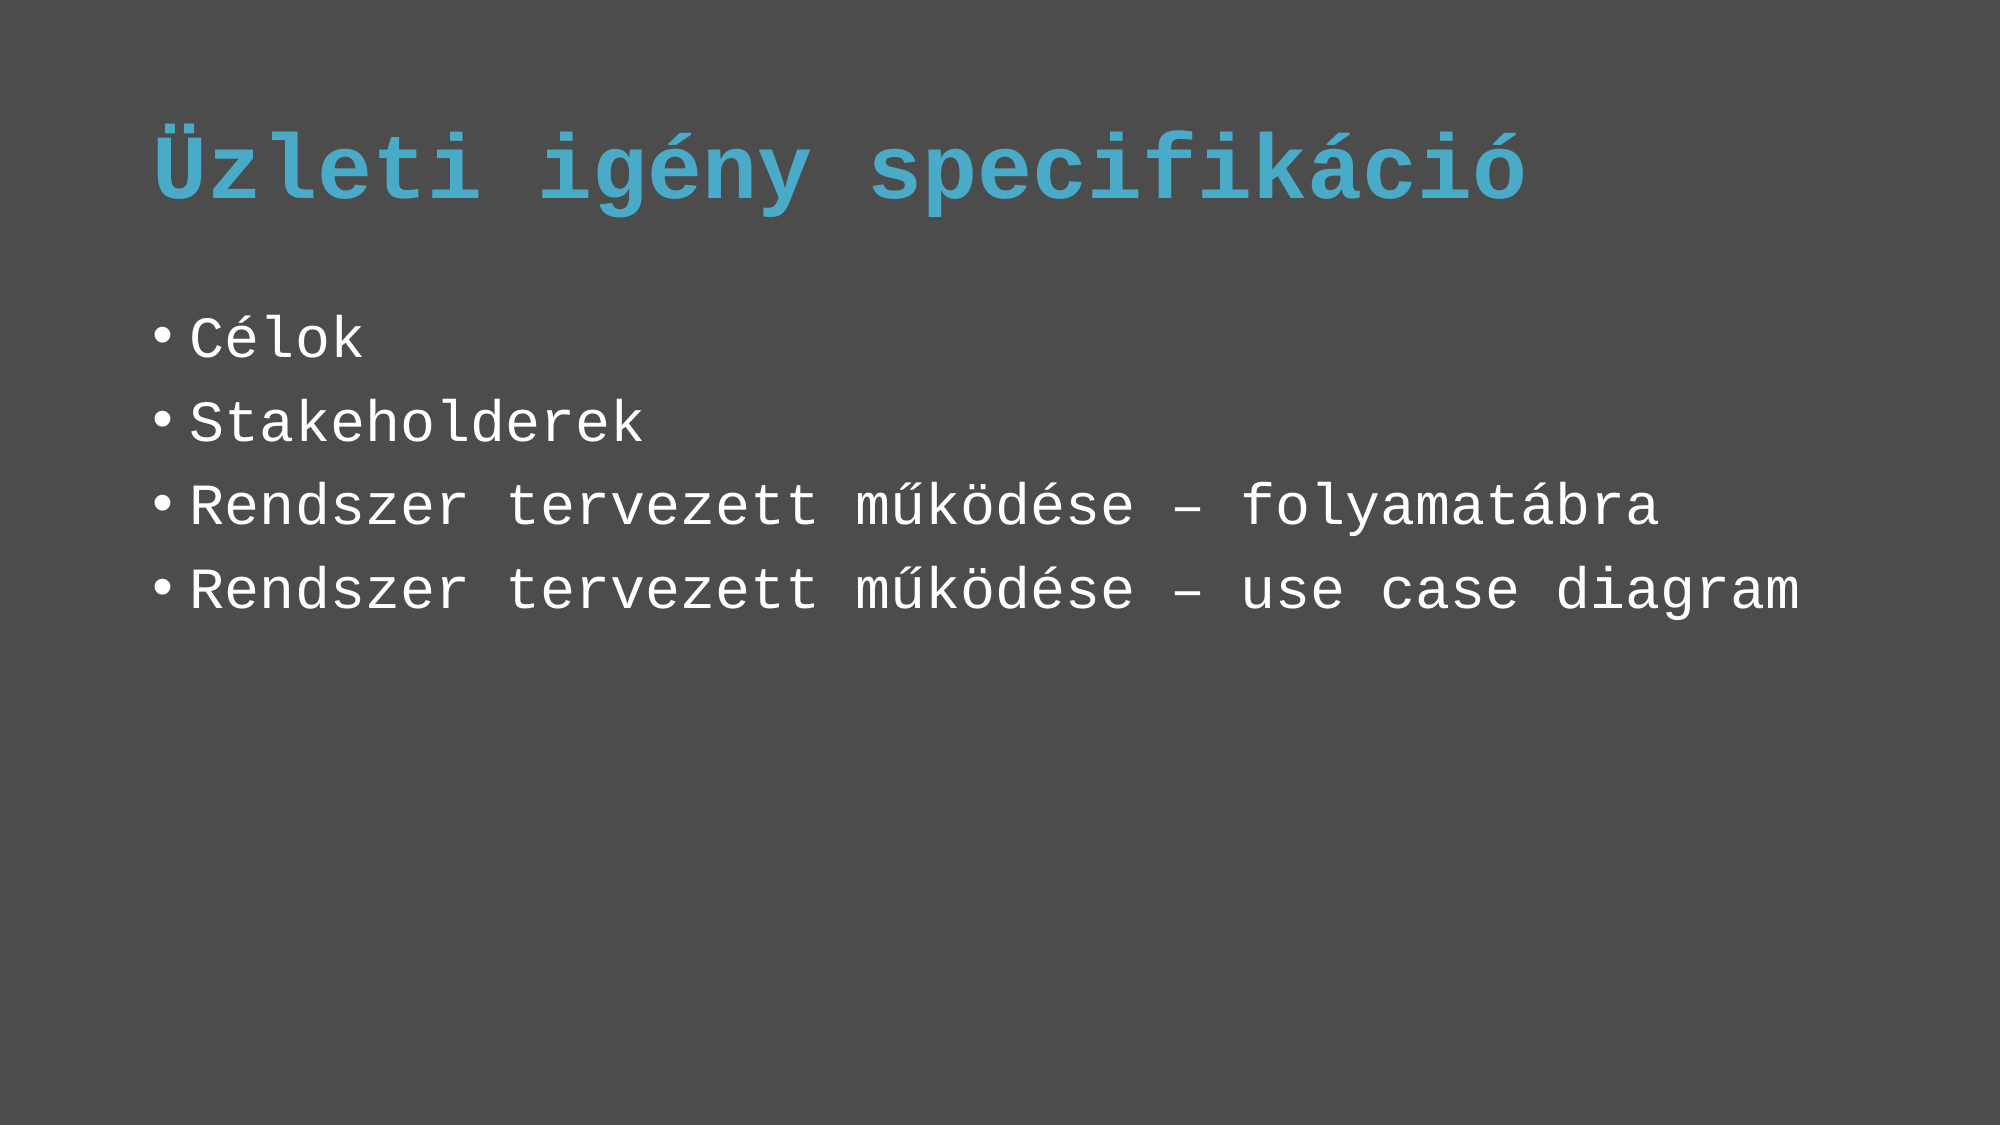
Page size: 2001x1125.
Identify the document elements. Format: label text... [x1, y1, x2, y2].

list Célok Stakeholderek Rendszer tervezett működése – folyamatábra Rendszer tervezett működése – use case diagram [137, 299, 1863, 1014]
title Üzleti igény specifikáció [137, 59, 1863, 278]
